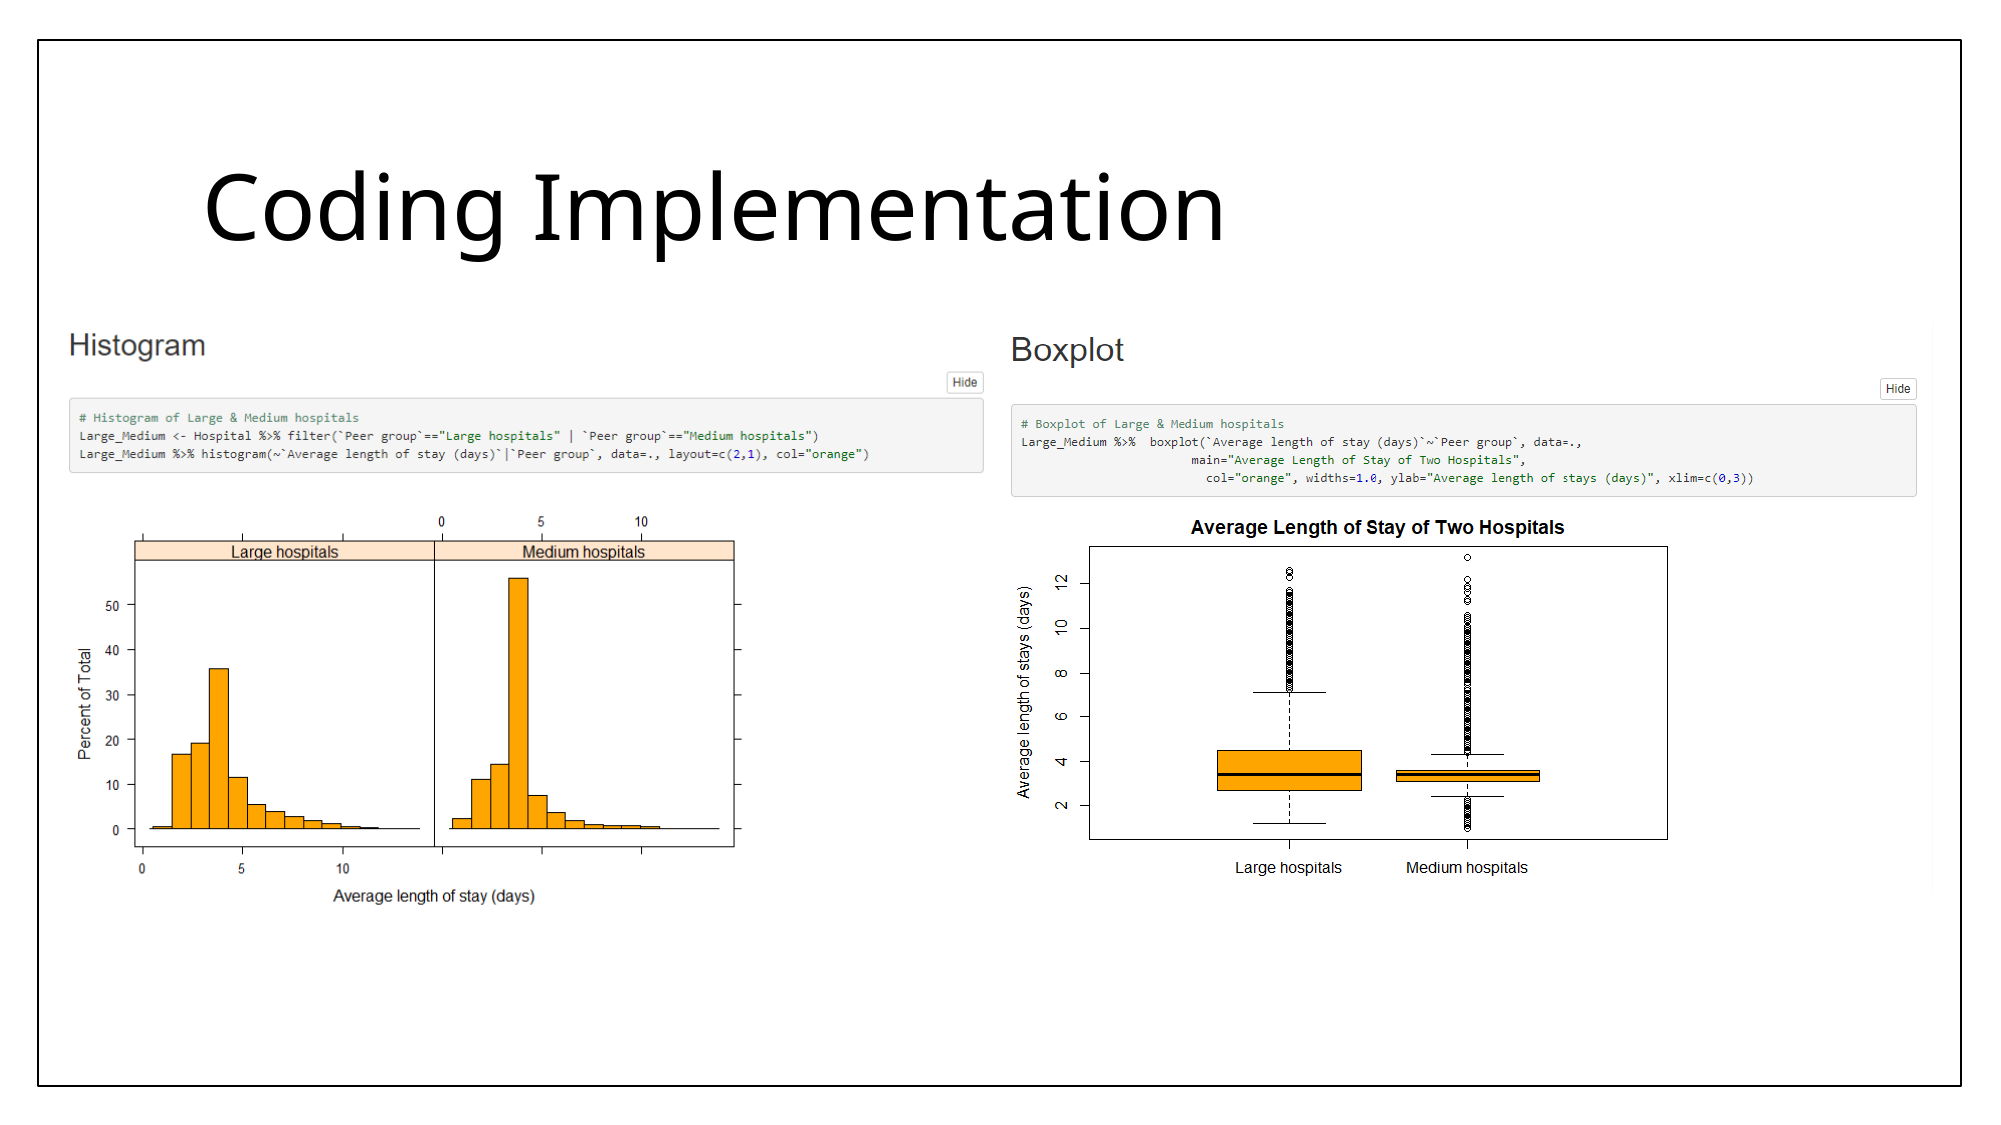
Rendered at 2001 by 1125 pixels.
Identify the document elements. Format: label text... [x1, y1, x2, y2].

picture [59, 324, 998, 919]
picture [999, 322, 1933, 891]
title Coding Implementation [187, 99, 1808, 322]
